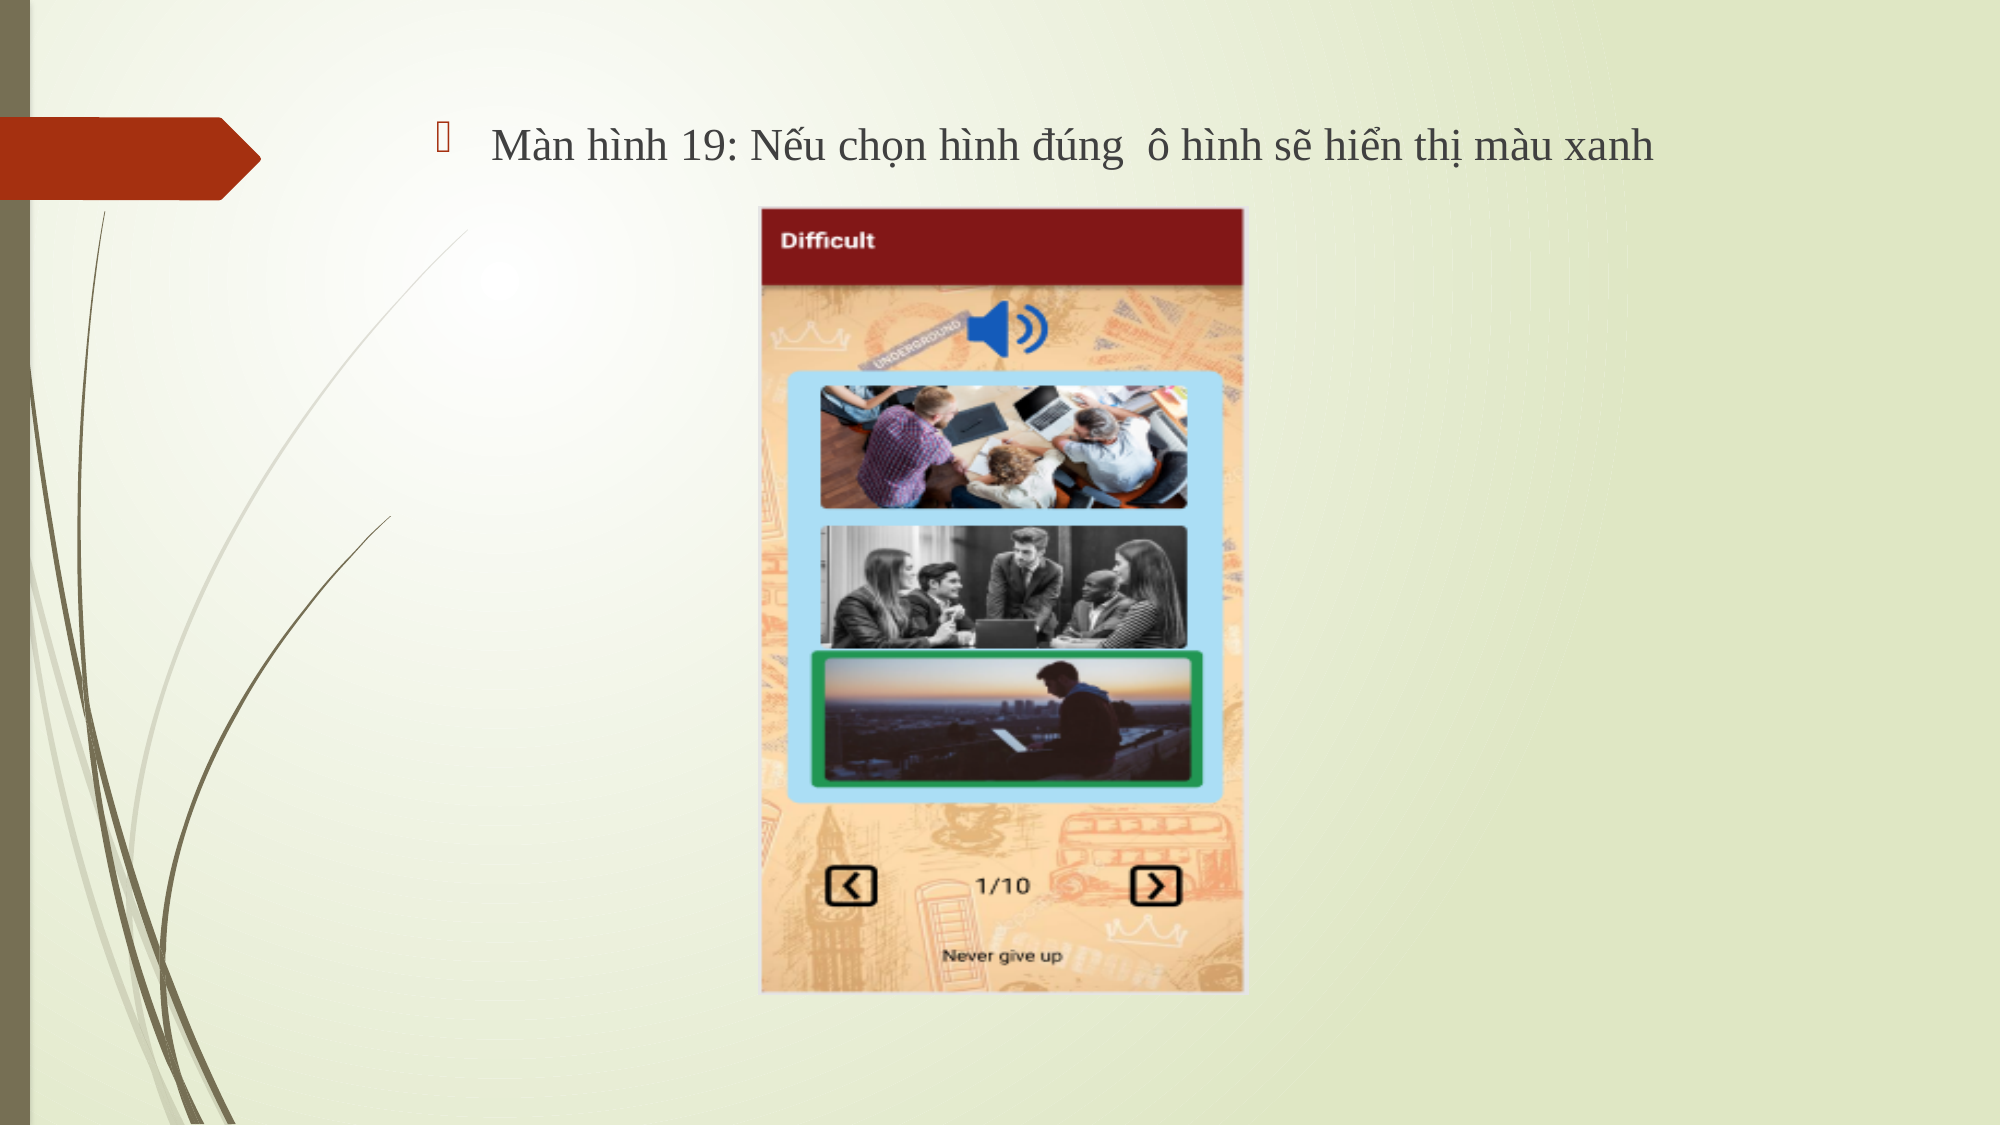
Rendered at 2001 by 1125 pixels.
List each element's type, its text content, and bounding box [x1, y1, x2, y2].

list Màn hình 19: Nếu chọn hình đúng ô hình sẽ hiển thị màu xanh [420, 107, 1883, 727]
picture [758, 205, 1249, 996]
